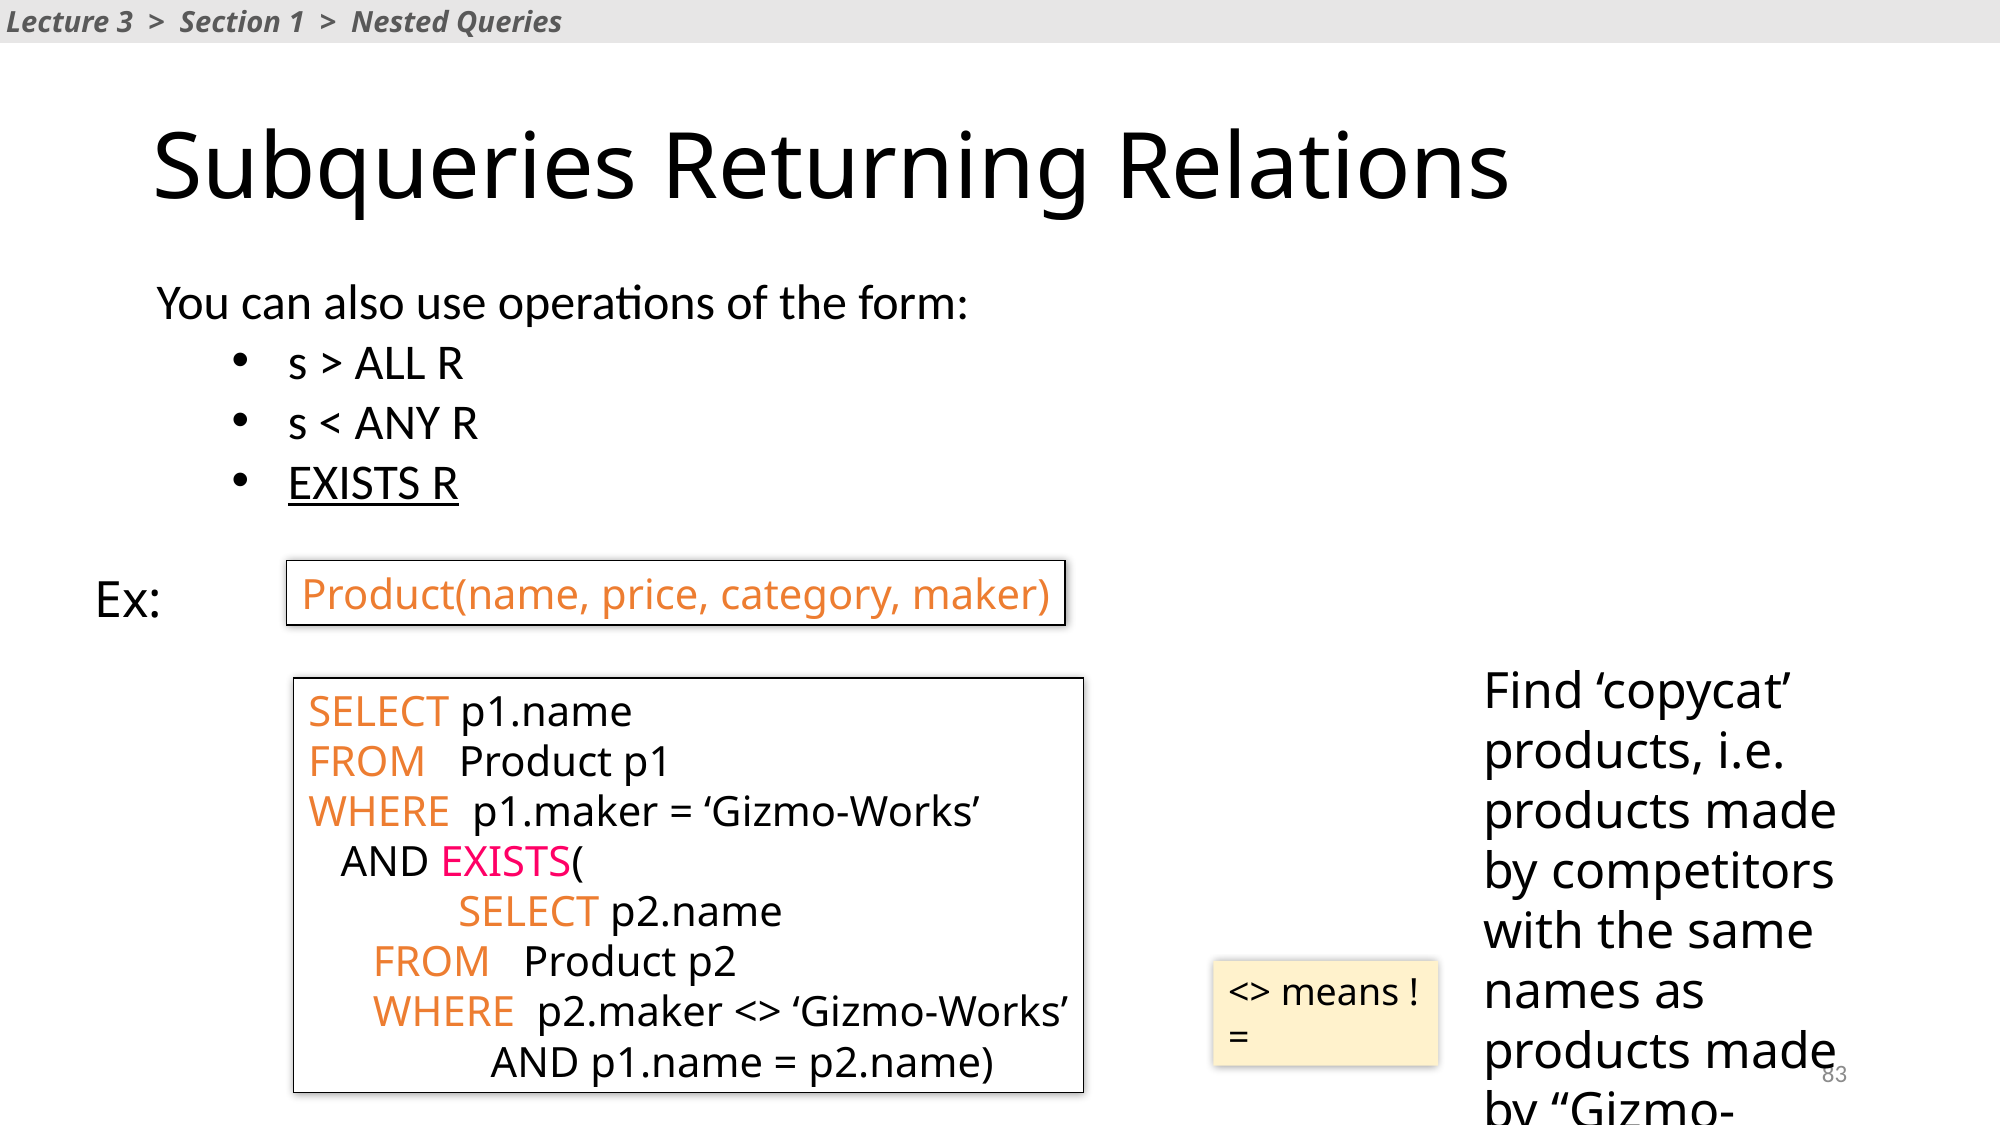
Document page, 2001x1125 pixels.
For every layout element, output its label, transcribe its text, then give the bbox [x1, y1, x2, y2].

slide_number 83 [1412, 1042, 1468, 1103]
text_box Product(name, price, category, maker) [523, 560, 1066, 626]
title Subqueries Returning Relations [137, 59, 1863, 278]
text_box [0, 0, 2000, 47]
text_box Find ‘copycat’ products, i.e. products made by competitors with the same names as products made by “Gizmo-Works” [1468, 651, 1911, 1125]
text_box You can also use operations of the form: s > ALL R s < ANY R EXISTS R [141, 261, 1030, 517]
text_box Ex: [80, 560, 523, 636]
text_box <> means != [1213, 960, 1439, 1066]
text_box SELECT p1.name FROM Product p1 WHERE p1.maker = ‘Gizmo-Works’ AND EXISTS( SELECT p2.name FROM Product p2 WHERE p2.maker <> ‘Gizmo-Works’ AND p1.name = p2.name) [293, 677, 1084, 1093]
